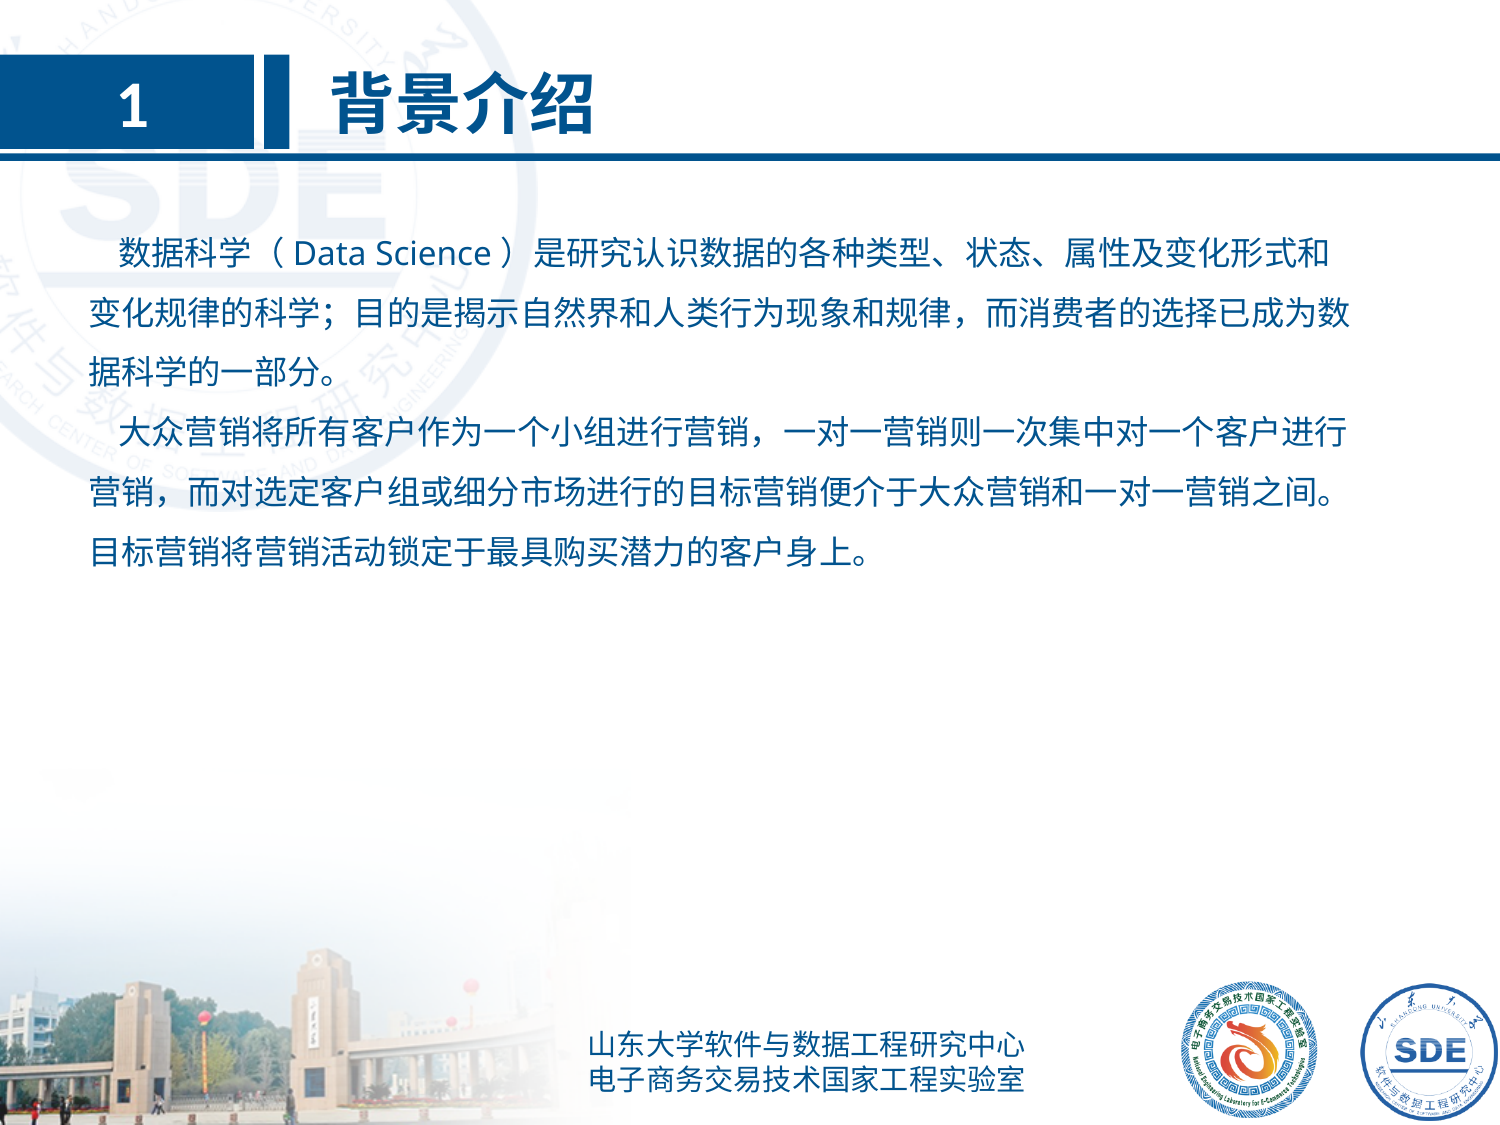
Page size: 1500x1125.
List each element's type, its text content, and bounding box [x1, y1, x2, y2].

text_box 1 [100, 53, 264, 148]
text_box 背景介绍 [314, 54, 1187, 149]
text_box 数据科学（Data Science）是研究认识数据的各种类型、状态、属性及变化形式和变化规律的科学；目的是揭示自然界和人类行为现象和规律，而消费者的选择已成为数据科学的一部分。 大众营销将所有客户作为一个小组进行营销，一对一营销则一次集中对一个客户进行营销，而对选定客户组或细分市场进行的目标营销便介于大众营销和一对一营销之间。目标营销将营销活动锁定于最具购买潜力的客户身上。 [73, 204, 1378, 639]
picture [0, 161, 1500, 1125]
picture [0, 0, 1500, 153]
